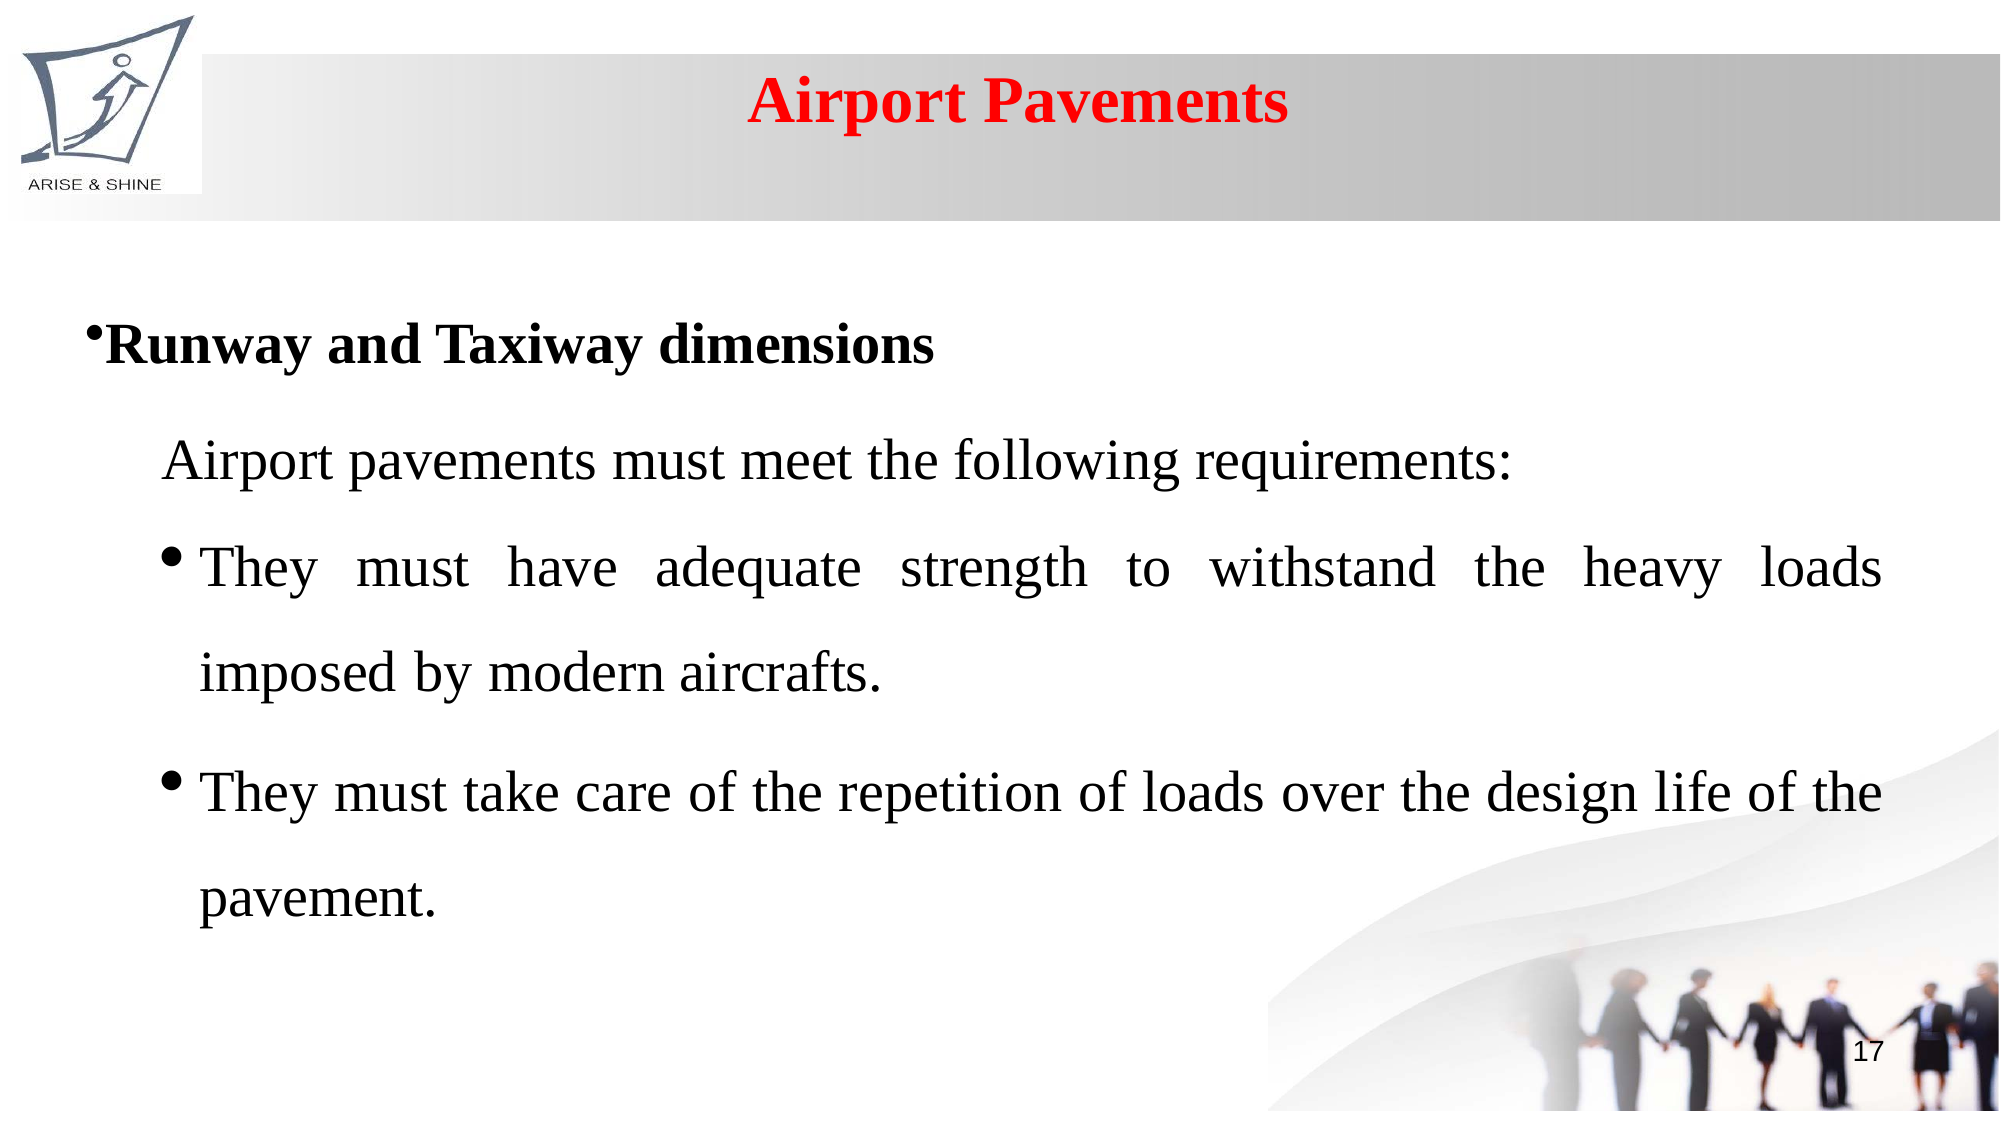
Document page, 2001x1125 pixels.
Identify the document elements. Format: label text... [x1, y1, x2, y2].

title Airport Pavements [435, 87, 1602, 214]
picture [1268, 728, 1999, 1111]
slide_number 17 [1433, 1024, 1900, 1103]
list Runway and Taxiway dimensions Airport pavements must meet the following requirements: They must have adequate strength to withstand the heavy loads imposed by modern aircrafts. They must take care of the repetition of loads over the design life of the pavement. [69, 262, 1901, 1006]
picture [21, 15, 202, 194]
